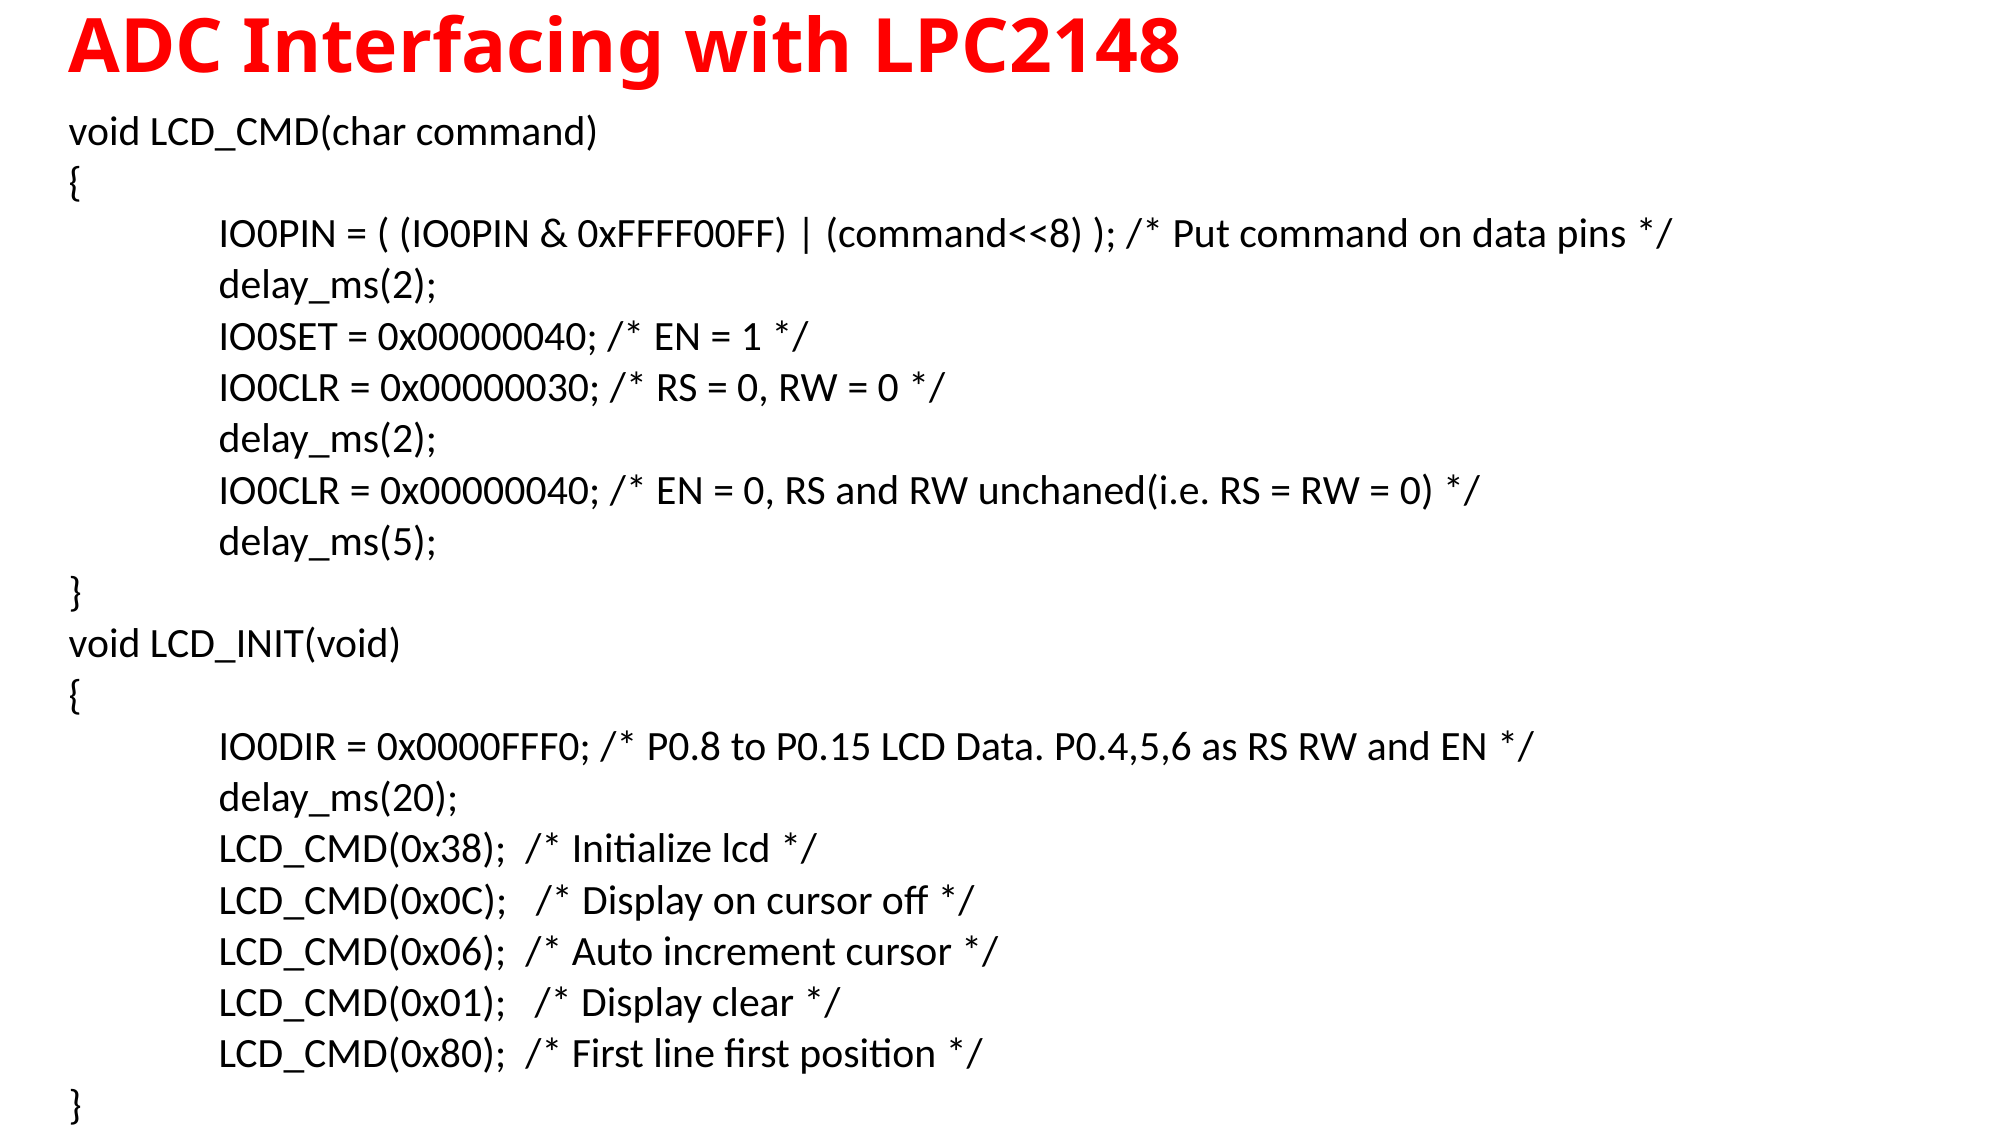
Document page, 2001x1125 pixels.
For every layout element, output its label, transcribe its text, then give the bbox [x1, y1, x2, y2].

title ADC Interfacing with LPC2148 [53, 0, 1942, 97]
list void LCD_CMD(char command) { IO0PIN = ( (IO0PIN & 0xFFFF00FF) | (command<<8) ); /* Put command on data pins */ delay_ms(2); IO0SET = 0x00000040; /* EN = 1 */ IO0CLR = 0x00000030; /* RS = 0, RW = 0 */ delay_ms(2); IO0CLR = 0x00000040; /* EN = 0, RS and RW unchaned(i.e. RS = RW = 0) */ delay_ms(5); } void LCD_INIT(void) { IO0DIR = 0x0000FFF0; /* P0.8 to P0.15 LCD Data. P0.4,5,6 as RS RW and EN */ delay_ms(20); LCD_CMD(0x38); /* Initialize lcd */ LCD_CMD(0x0C); /* Display on cursor off */ LCD_CMD(0x06); /* Auto increment cursor */ LCD_CMD(0x01); /* Display clear */ LCD_CMD(0x80); /* First line first position */ } [53, 101, 1942, 1125]
